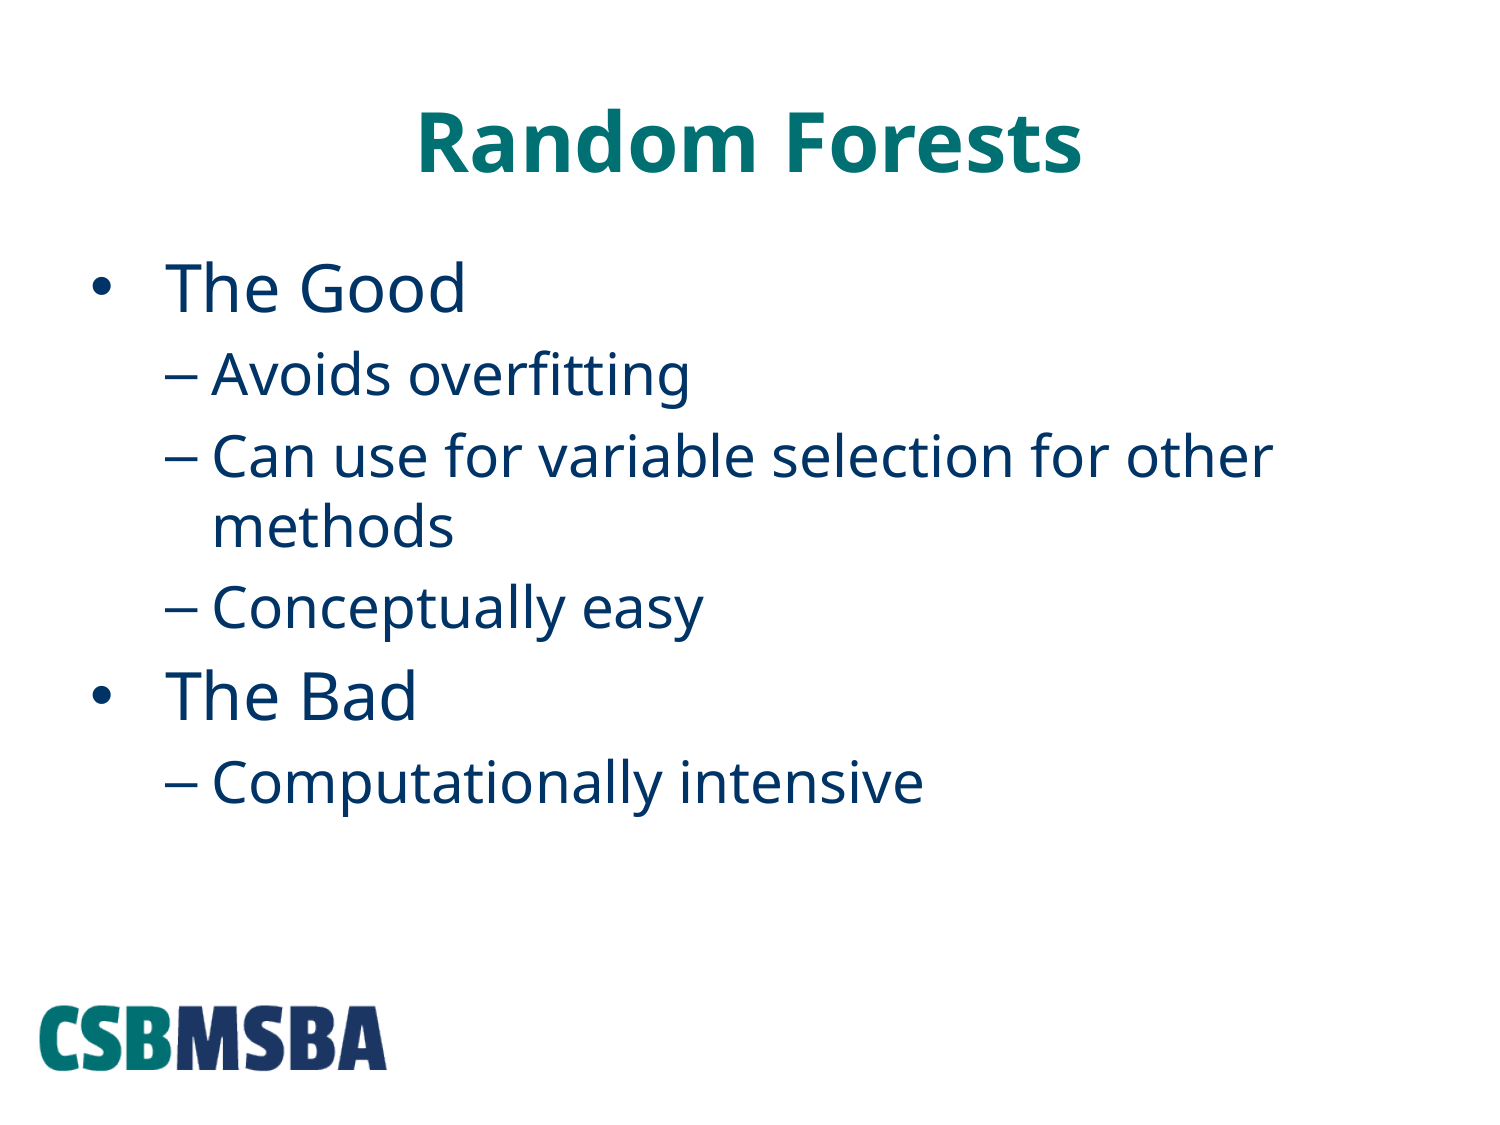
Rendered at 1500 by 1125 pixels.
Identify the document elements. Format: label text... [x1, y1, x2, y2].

picture [37, 987, 388, 1091]
list The Good Avoids overfitting Can use for variable selection for other methods Conceptually easy The Bad Computationally intensive [75, 238, 1425, 913]
title Random Forests [75, 45, 1425, 233]
